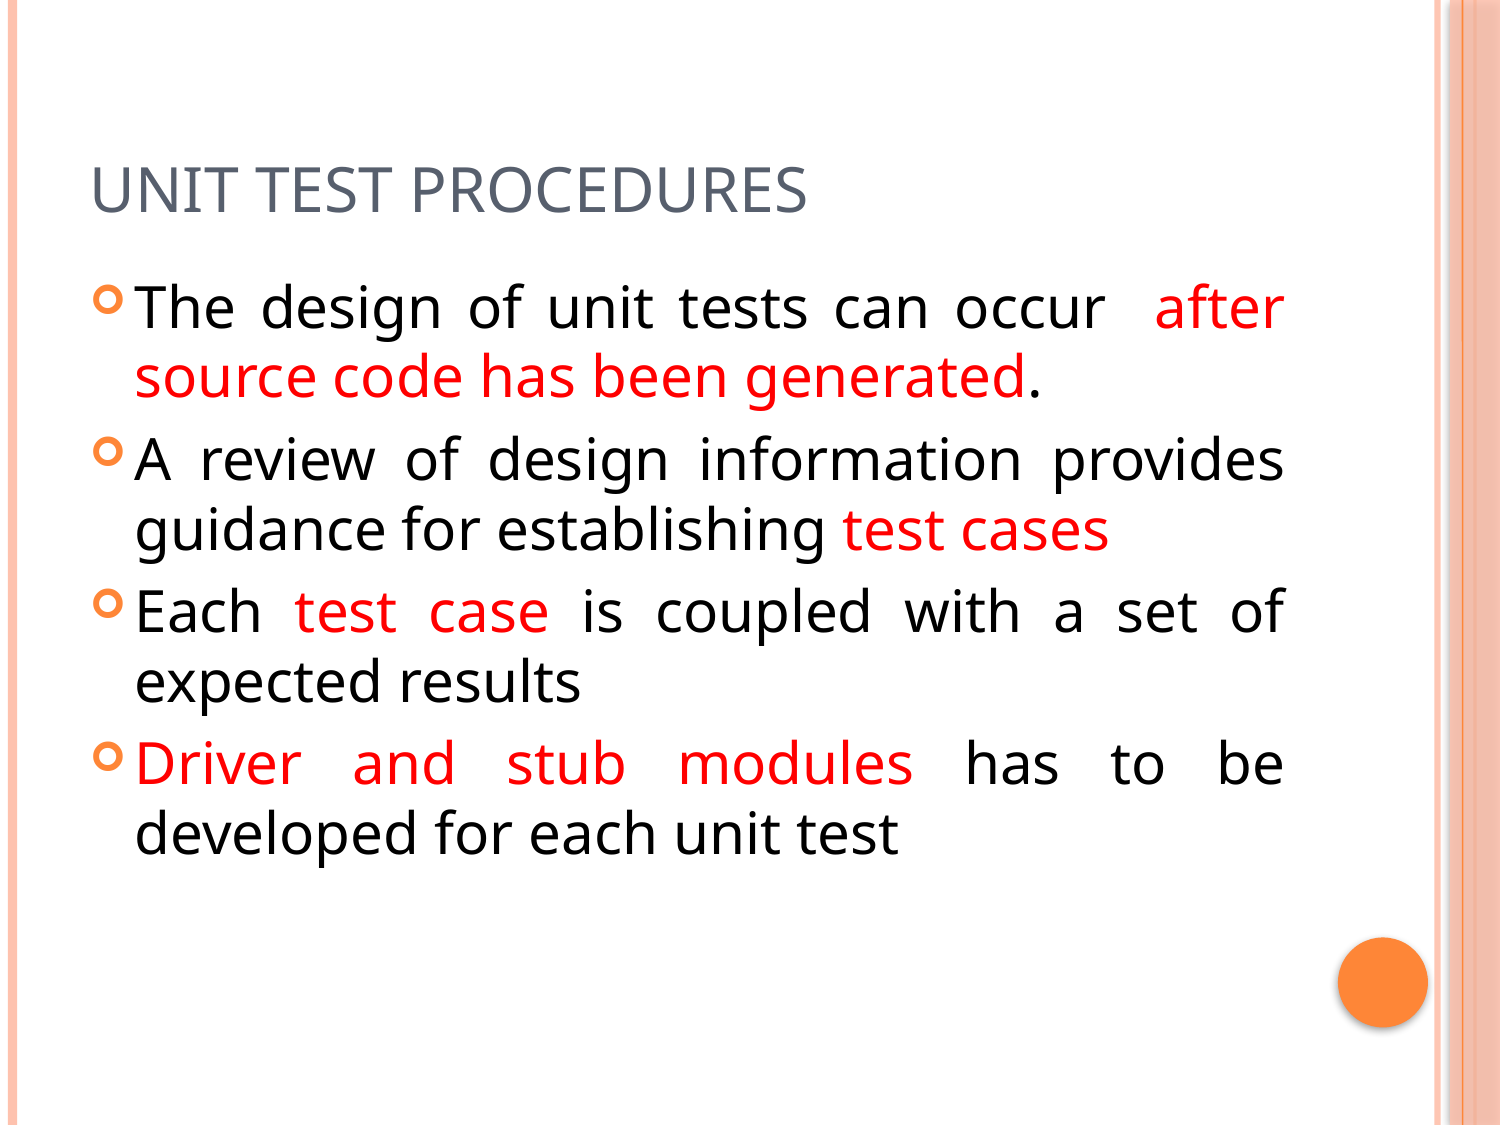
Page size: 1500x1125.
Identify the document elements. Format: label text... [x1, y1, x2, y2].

list The design of unit tests can occur after source code has been generated. A review of design information provides guidance for establishing test cases Each test case is coupled with a set of expected results Driver and stub modules has to be developed for each unit test [75, 262, 1300, 1062]
title Unit test procedures [75, 45, 1300, 233]
